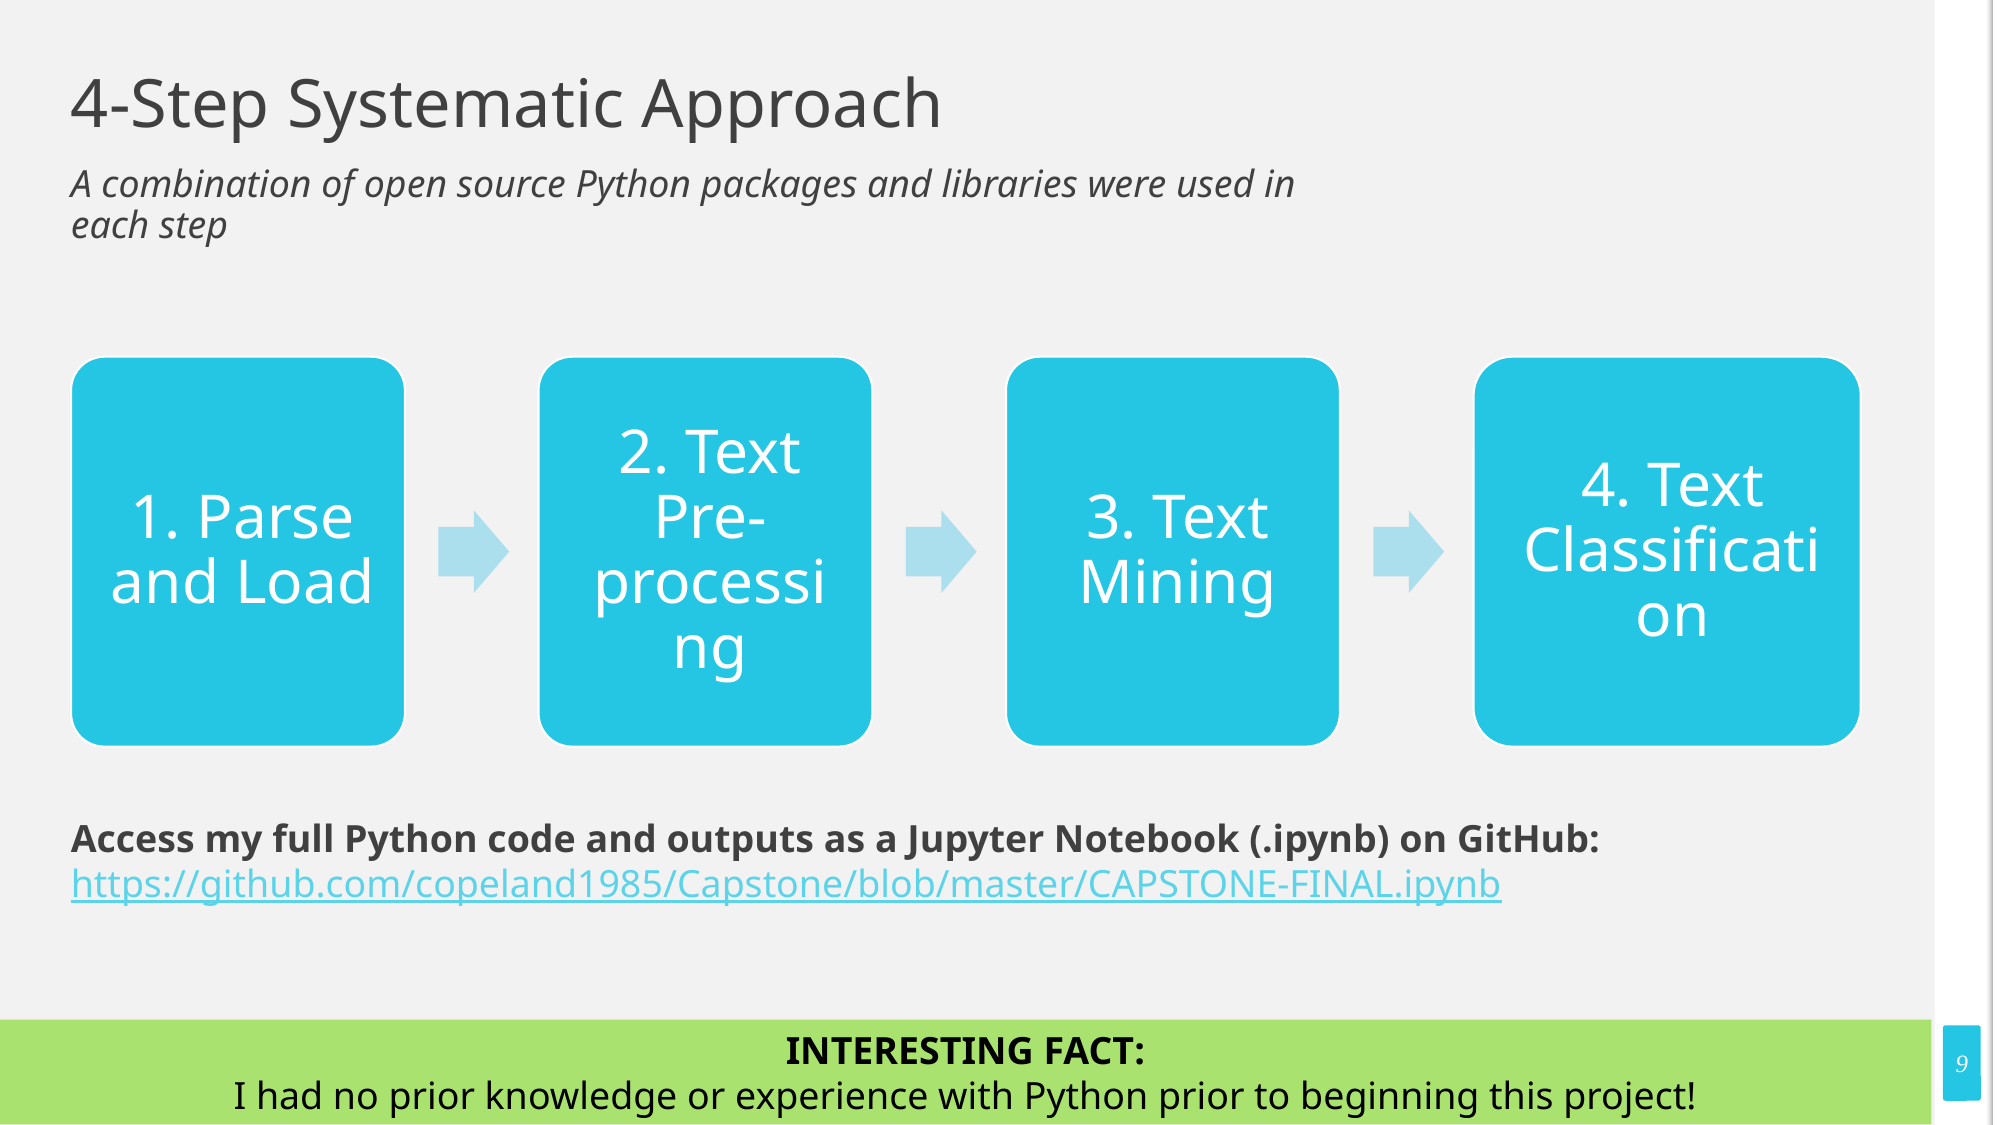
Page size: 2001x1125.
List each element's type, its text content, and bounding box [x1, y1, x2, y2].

text_box INTERESTING FACT: I had no prior knowledge or experience with Python prior to beginning this project! [0, 1019, 1932, 1125]
slide_number 9 [1932, 1029, 2000, 1096]
title 4-Step Systematic Approach [70, 70, 969, 142]
list Access my full Python code and outputs as a Jupyter Notebook (.ipynb) on GitHub: https://github.com/copeland1985/Capstone/blob/master/CAPSTONE-FINAL.ipynb [70, 834, 1826, 891]
list A combination of open source Python packages and libraries were used in each step [70, 165, 1373, 228]
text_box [70, 269, 1861, 834]
